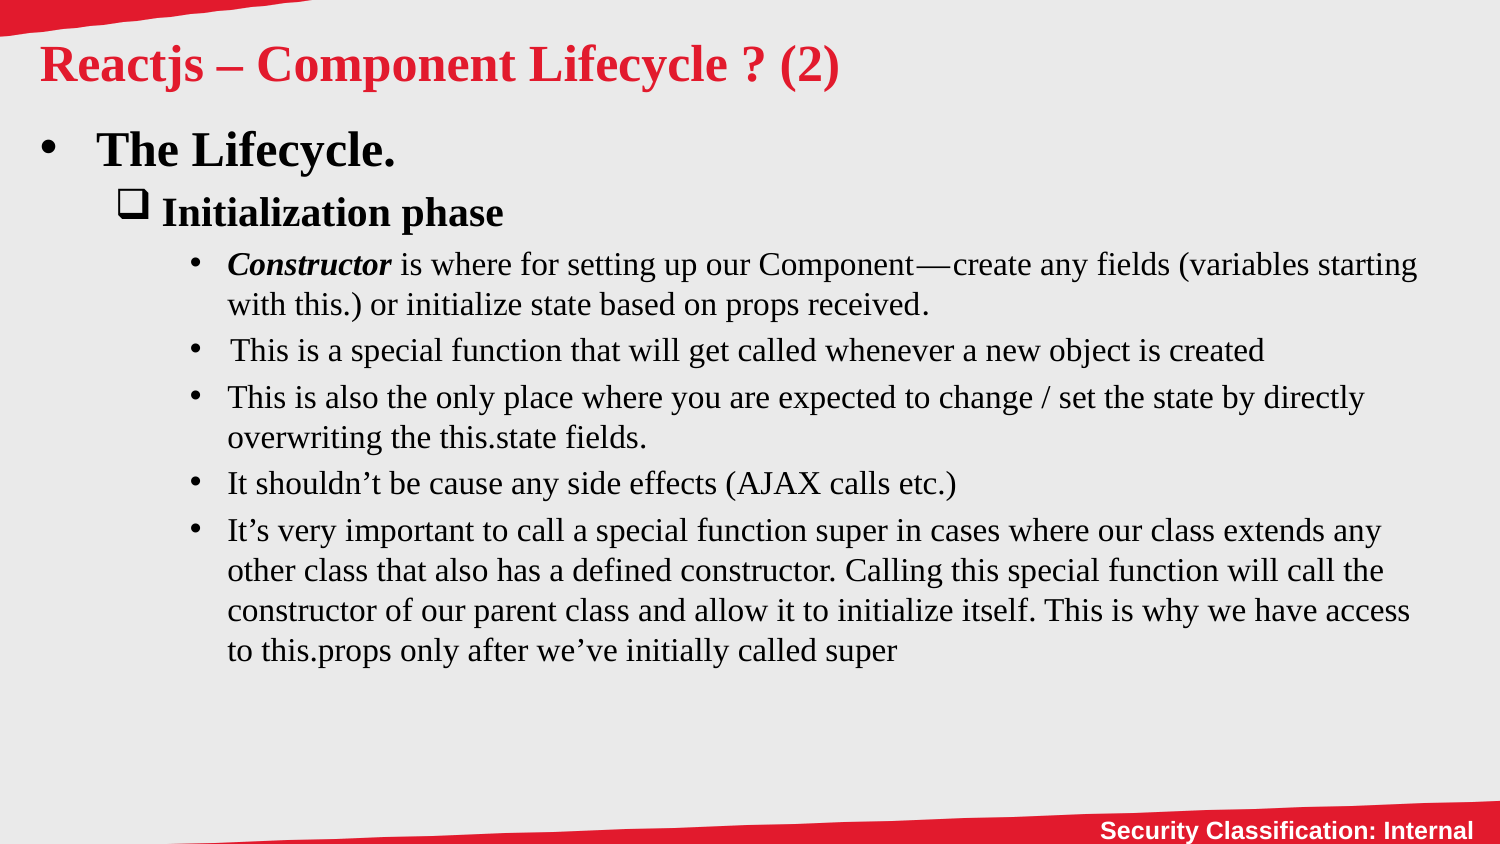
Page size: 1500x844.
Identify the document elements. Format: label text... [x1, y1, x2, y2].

picture [0, 0, 1500, 844]
title Reactjs – Component Lifecycle ? (2) [24, 21, 1088, 96]
list The Lifecycle. Initialization phase Constructor is where for setting up our Component — create any fields (variables starting with this.) or initialize state based on props received. This is a special function that will get called whenever a new object is created This is also the only place where you are expected to change / set the state by directly overwriting the this.state fields. It shouldn’t be cause any side effects (AJAX calls etc.) It’s very important to call a special function super in cases where our class extends any other class that also has a defined constructor. Calling this special function will call the constructor of our parent class and allow it to initialize itself. This is why we have access to this.props only after we’ve initially called super [24, 109, 1475, 810]
